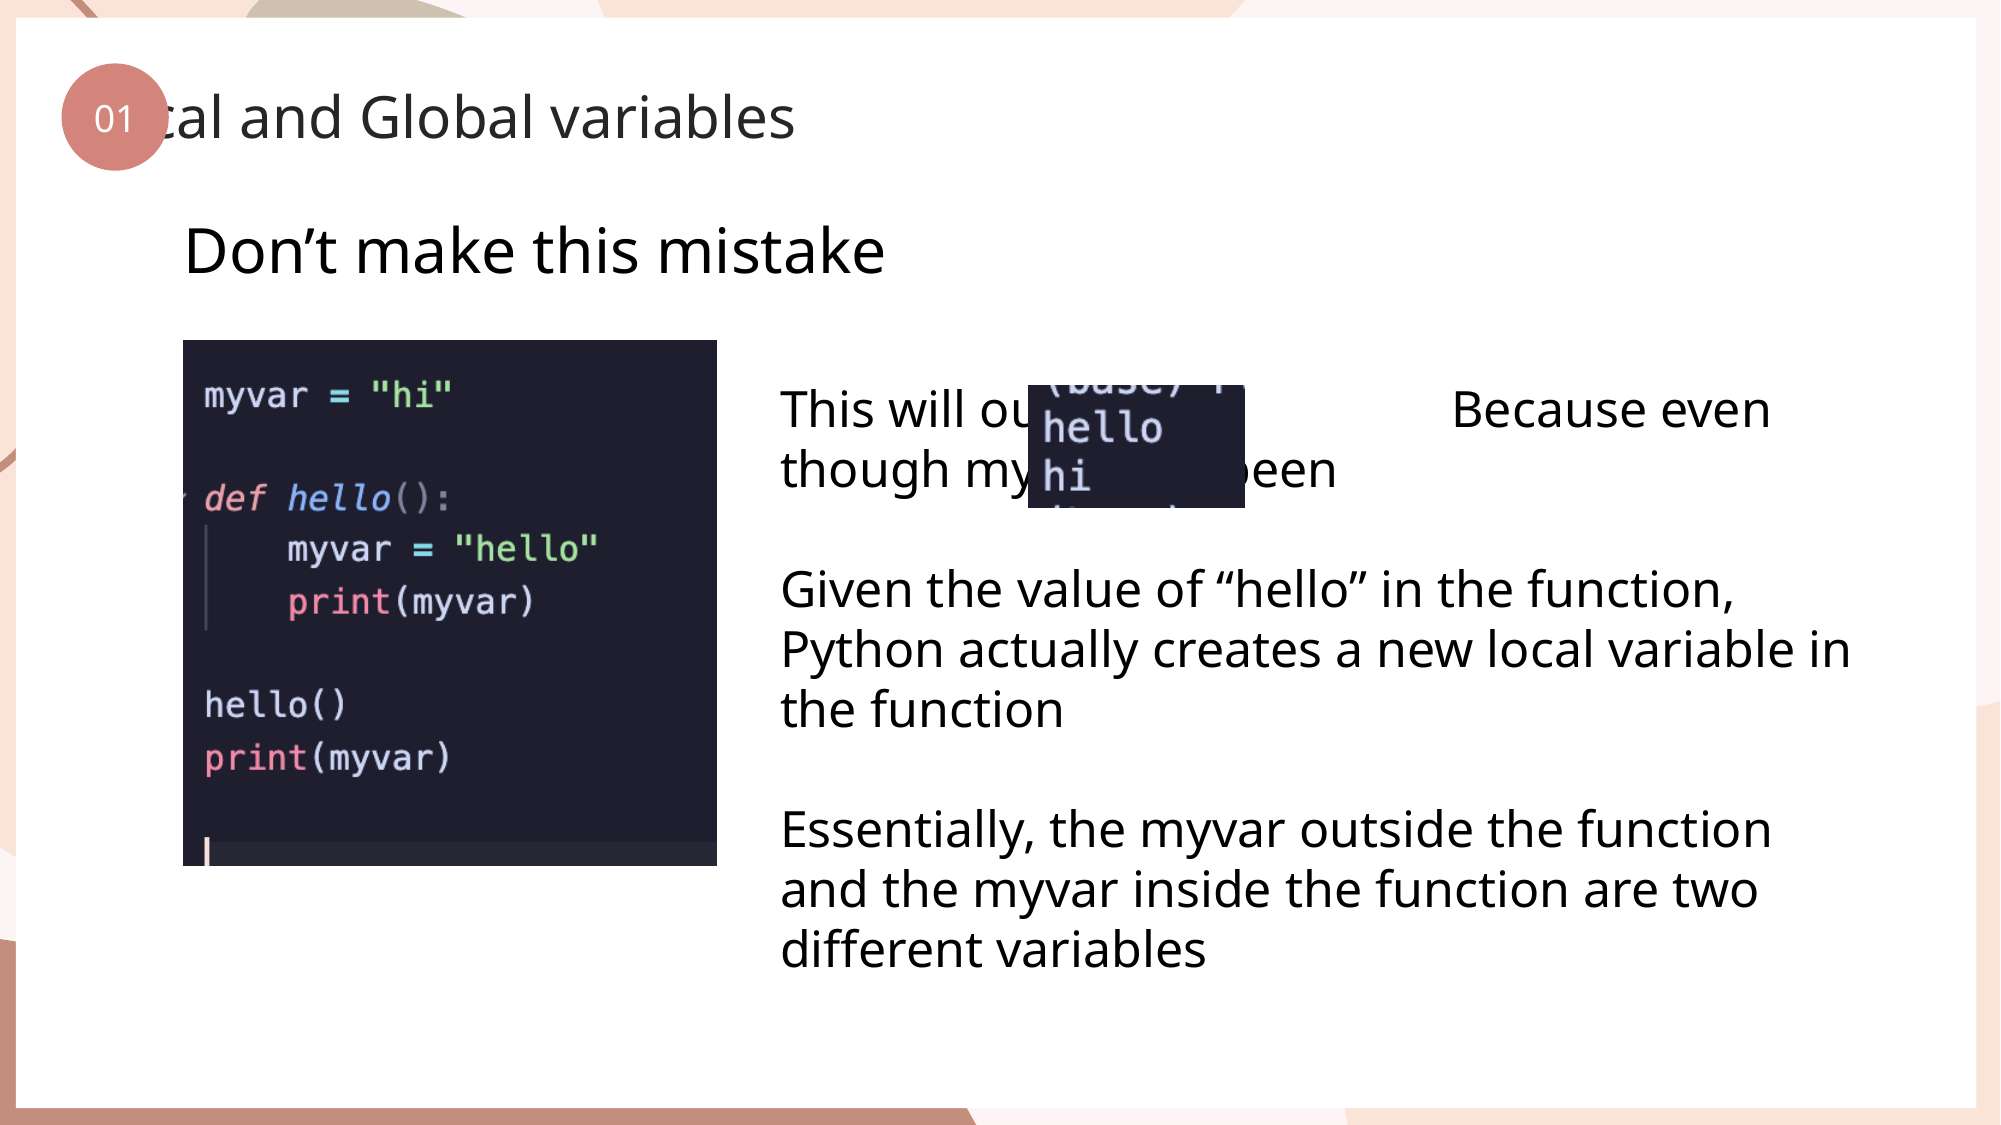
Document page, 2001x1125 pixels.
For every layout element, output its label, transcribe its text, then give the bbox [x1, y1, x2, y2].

picture [183, 340, 717, 866]
picture [1028, 385, 1245, 508]
text_box This will output. Because even though myvar has been Given the value of “hello” in the function, Python actually creates a new local variable in the function Essentially, the myvar outside the function and the myvar inside the function are two different variables [765, 370, 1874, 986]
text_box Don’t make this mistake [168, 204, 1781, 294]
text_box Local and Global variables [149, 73, 812, 158]
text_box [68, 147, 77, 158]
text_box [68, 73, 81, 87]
text_box 01 [60, 62, 170, 172]
